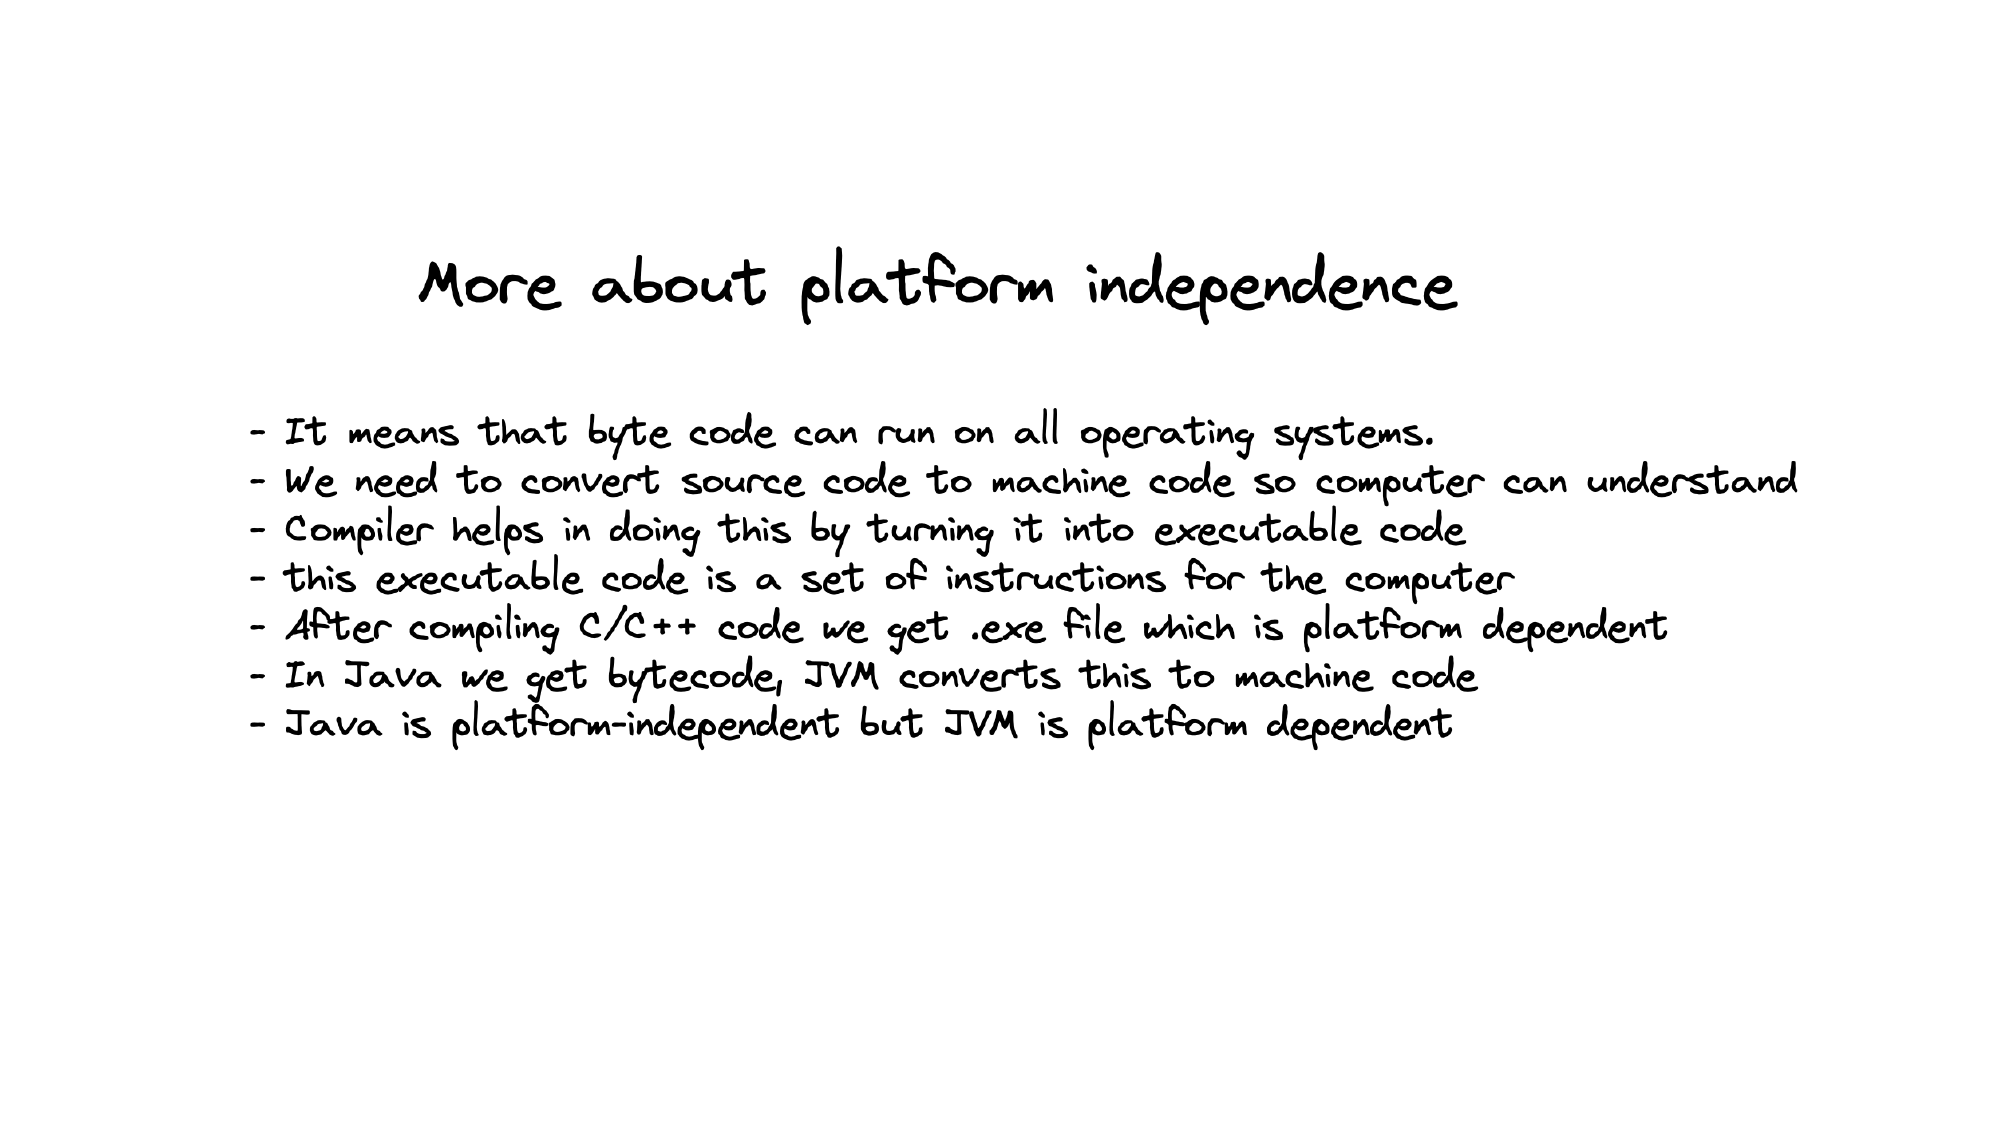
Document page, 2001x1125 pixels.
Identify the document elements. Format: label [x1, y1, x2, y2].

list [124, 70, 1875, 1055]
